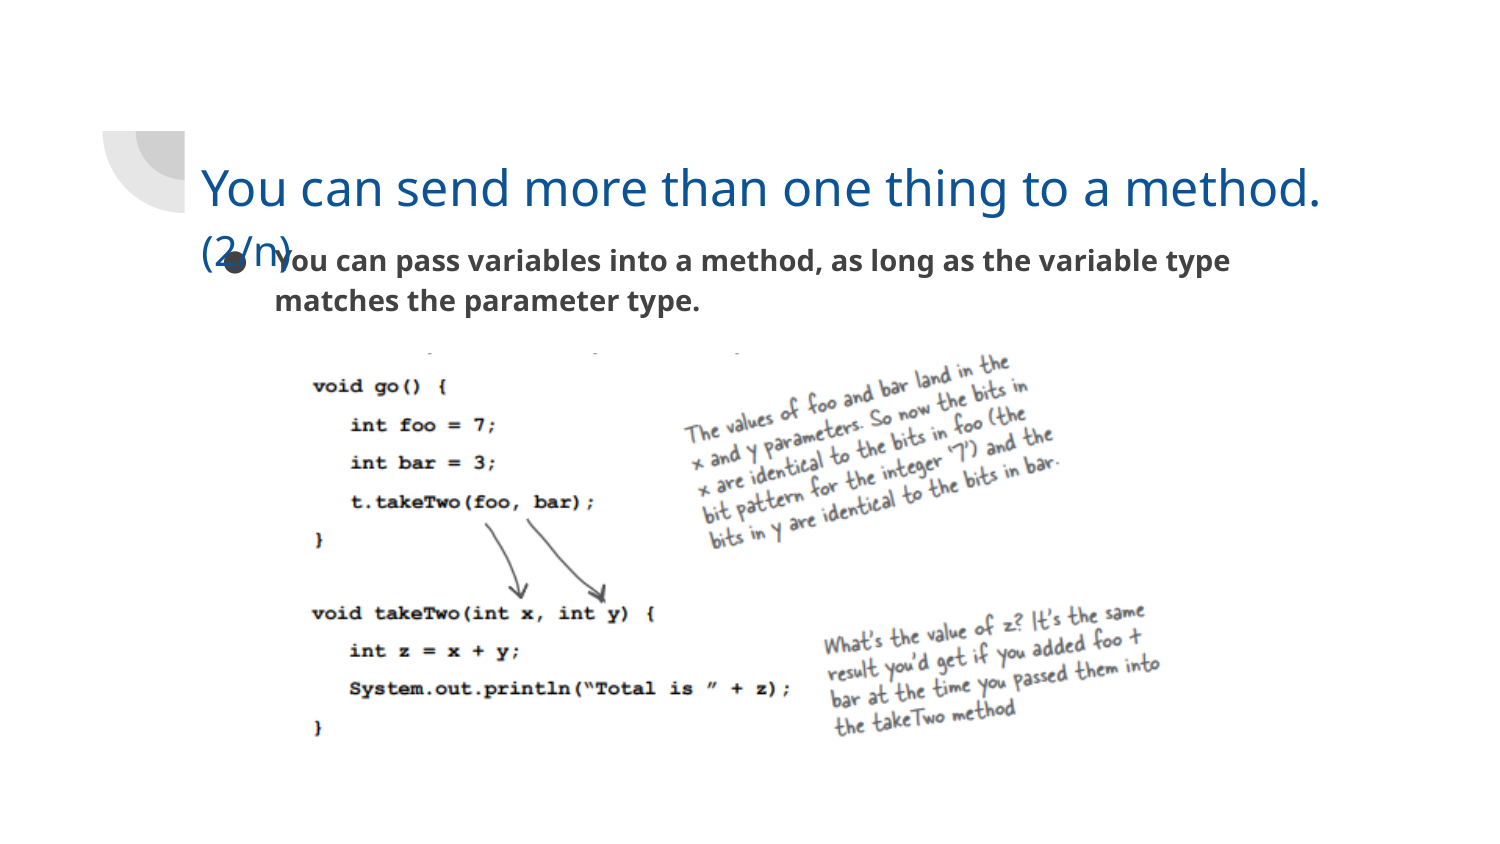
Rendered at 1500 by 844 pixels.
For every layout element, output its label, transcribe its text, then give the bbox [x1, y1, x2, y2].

list You can pass variables into a method, as long as the variable type matches the parameter type. [184, 221, 1368, 798]
title You can send more than one thing to a method. (2/n) [186, 132, 1369, 222]
picture [307, 353, 1169, 741]
